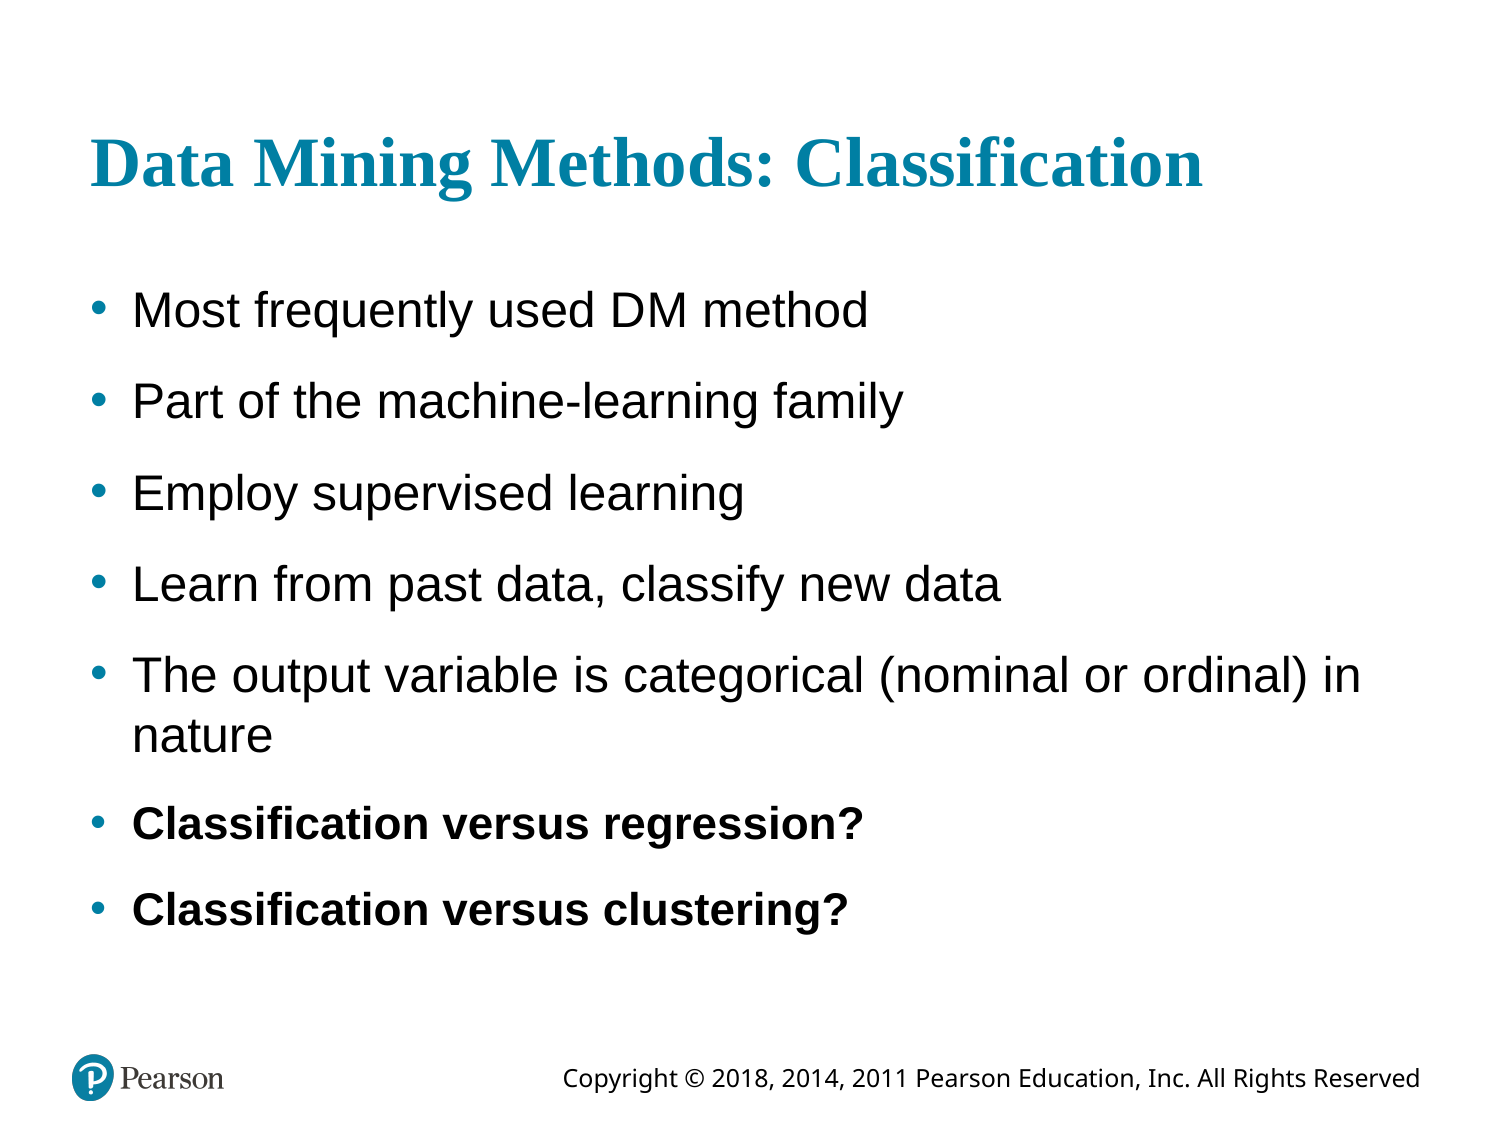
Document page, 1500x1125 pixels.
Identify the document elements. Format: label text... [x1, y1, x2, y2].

picture [72, 1087, 83, 1101]
picture [72, 1054, 88, 1070]
title Data Mining Methods: Classification [75, 35, 1425, 216]
picture [80, 1063, 106, 1088]
picture [98, 1054, 224, 1101]
list Most frequently used D M method Part of the machine-learning family Employ supervised learning Learn from past data, classify new data The output variable is categorical (nominal or ordinal) in nature Classification versus regression? Classification versus clustering? [75, 262, 1425, 1005]
